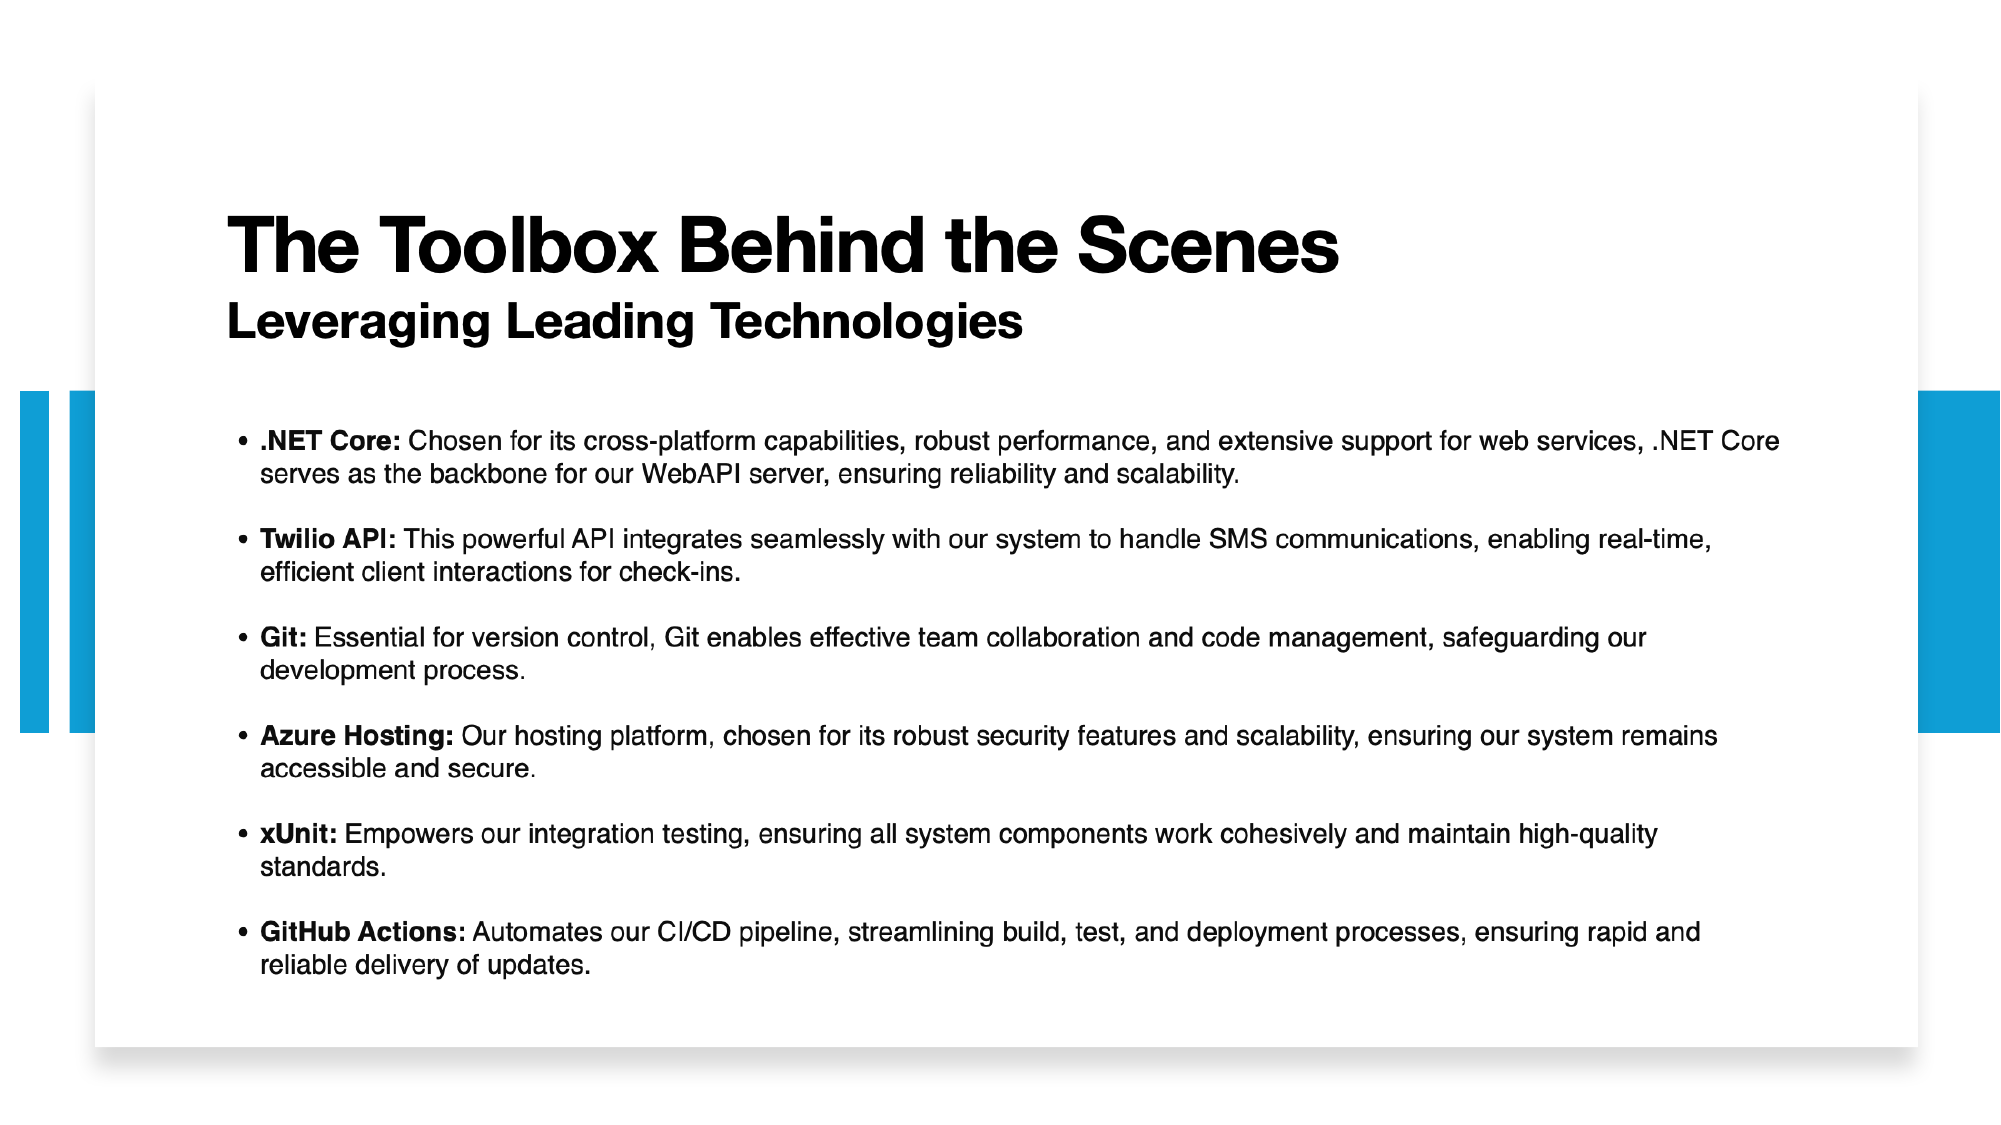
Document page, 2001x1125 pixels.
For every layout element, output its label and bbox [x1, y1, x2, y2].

text_box [93, 75, 1919, 390]
text_box [0, 0, 2000, 1125]
text_box [1882, 390, 2000, 734]
picture [136, 115, 1882, 1009]
text_box [93, 734, 1919, 1049]
text_box [33, 390, 136, 734]
